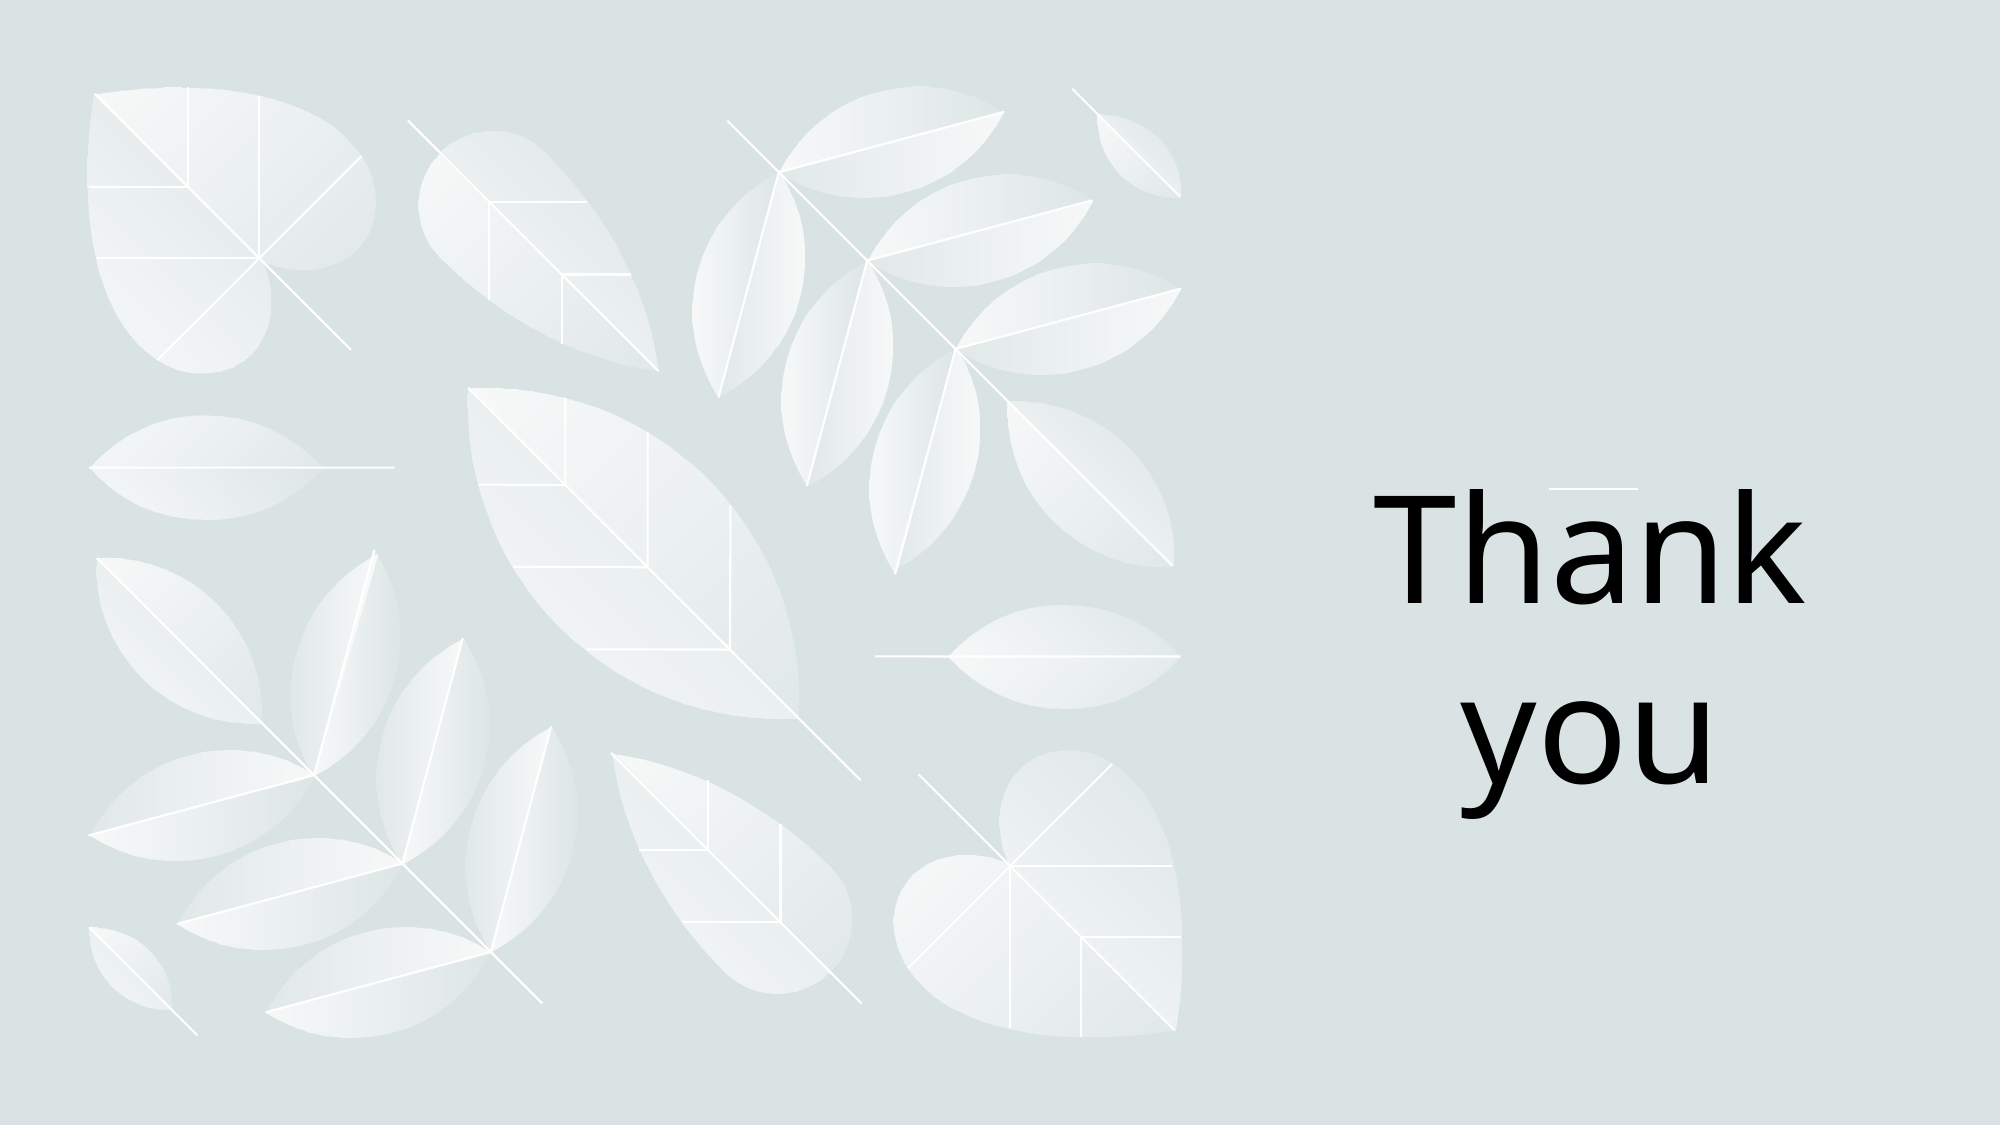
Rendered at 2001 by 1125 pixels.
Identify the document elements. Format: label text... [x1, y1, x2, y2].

title Thank you [1251, 87, 1930, 821]
